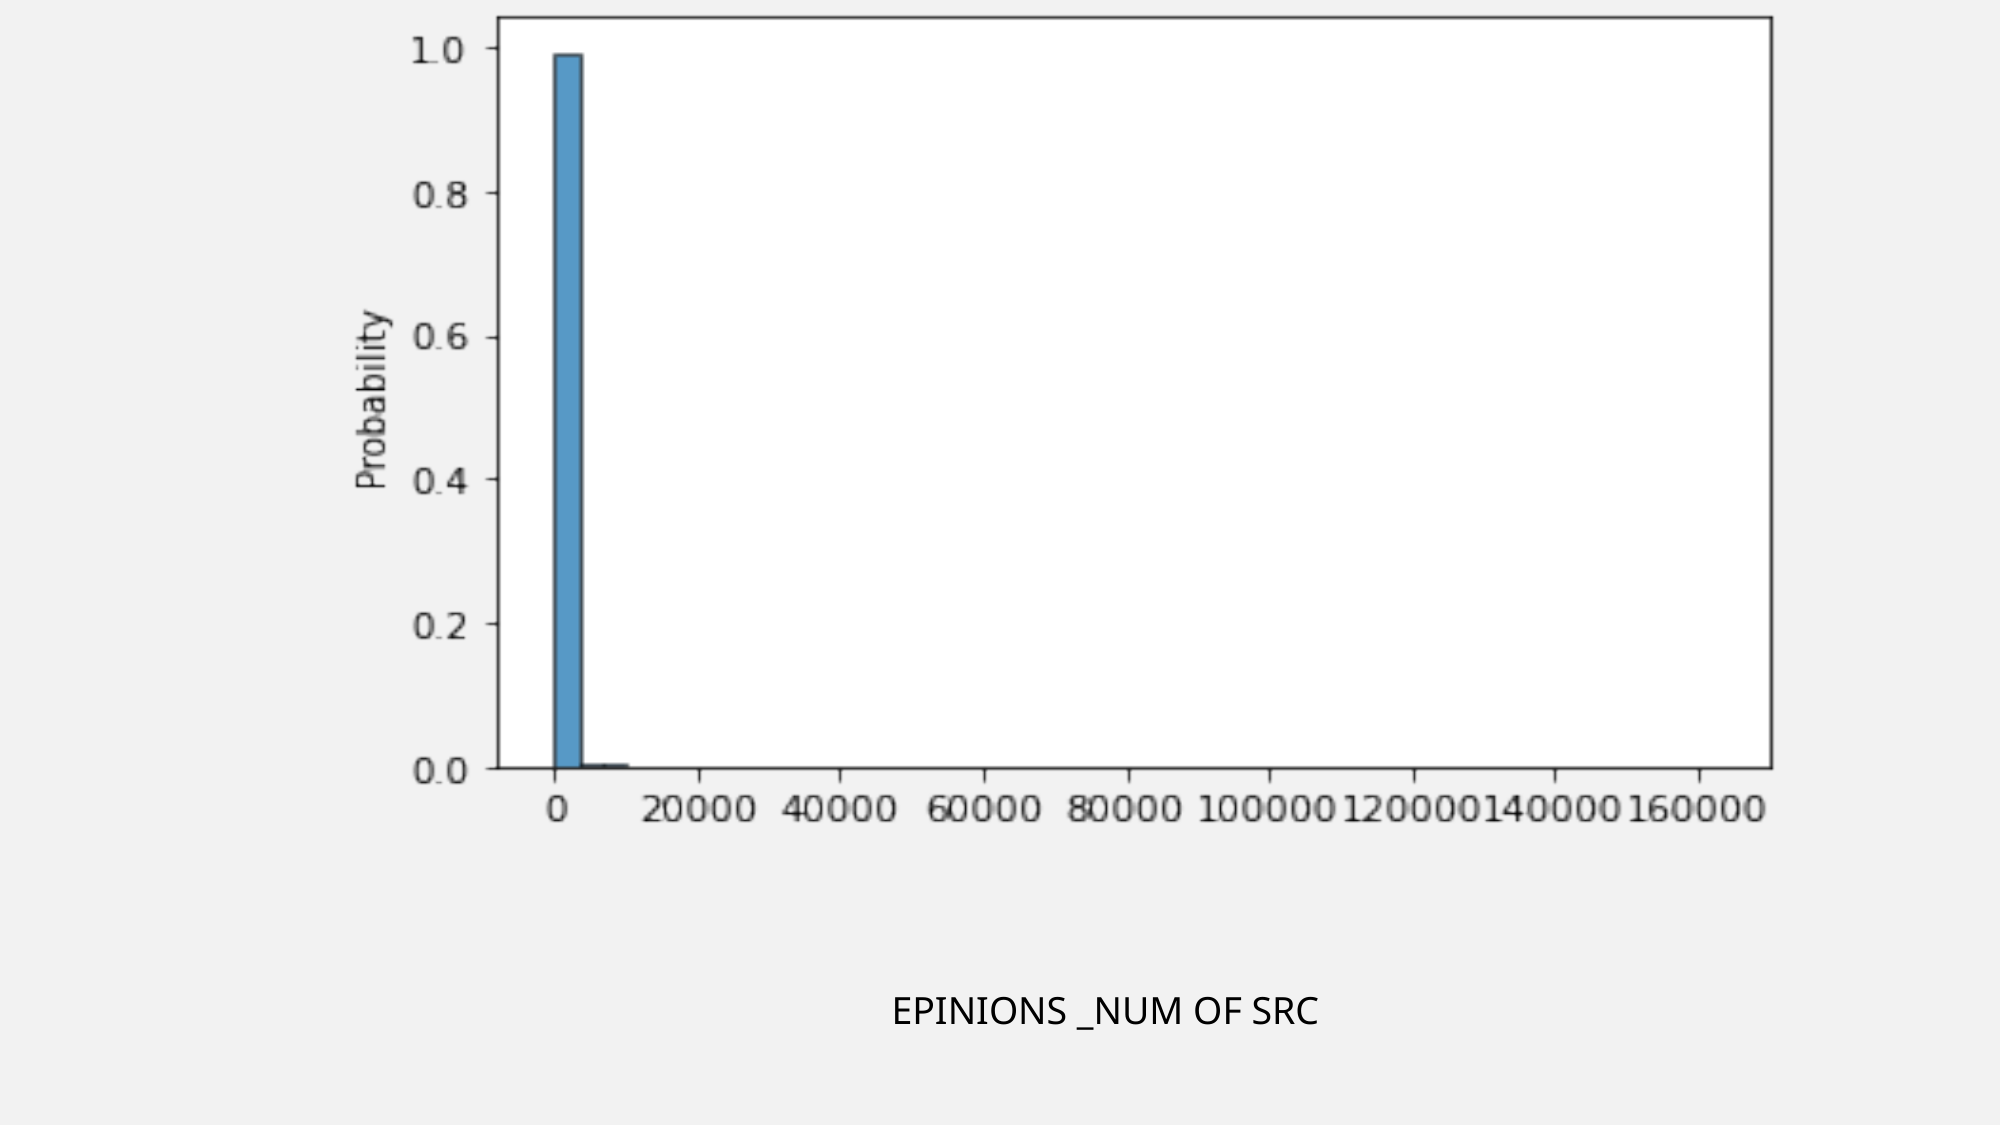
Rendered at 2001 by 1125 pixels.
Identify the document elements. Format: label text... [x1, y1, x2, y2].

text_box EPINIONS _NUM OF SRC [426, 979, 1785, 1039]
picture [329, 0, 1798, 852]
